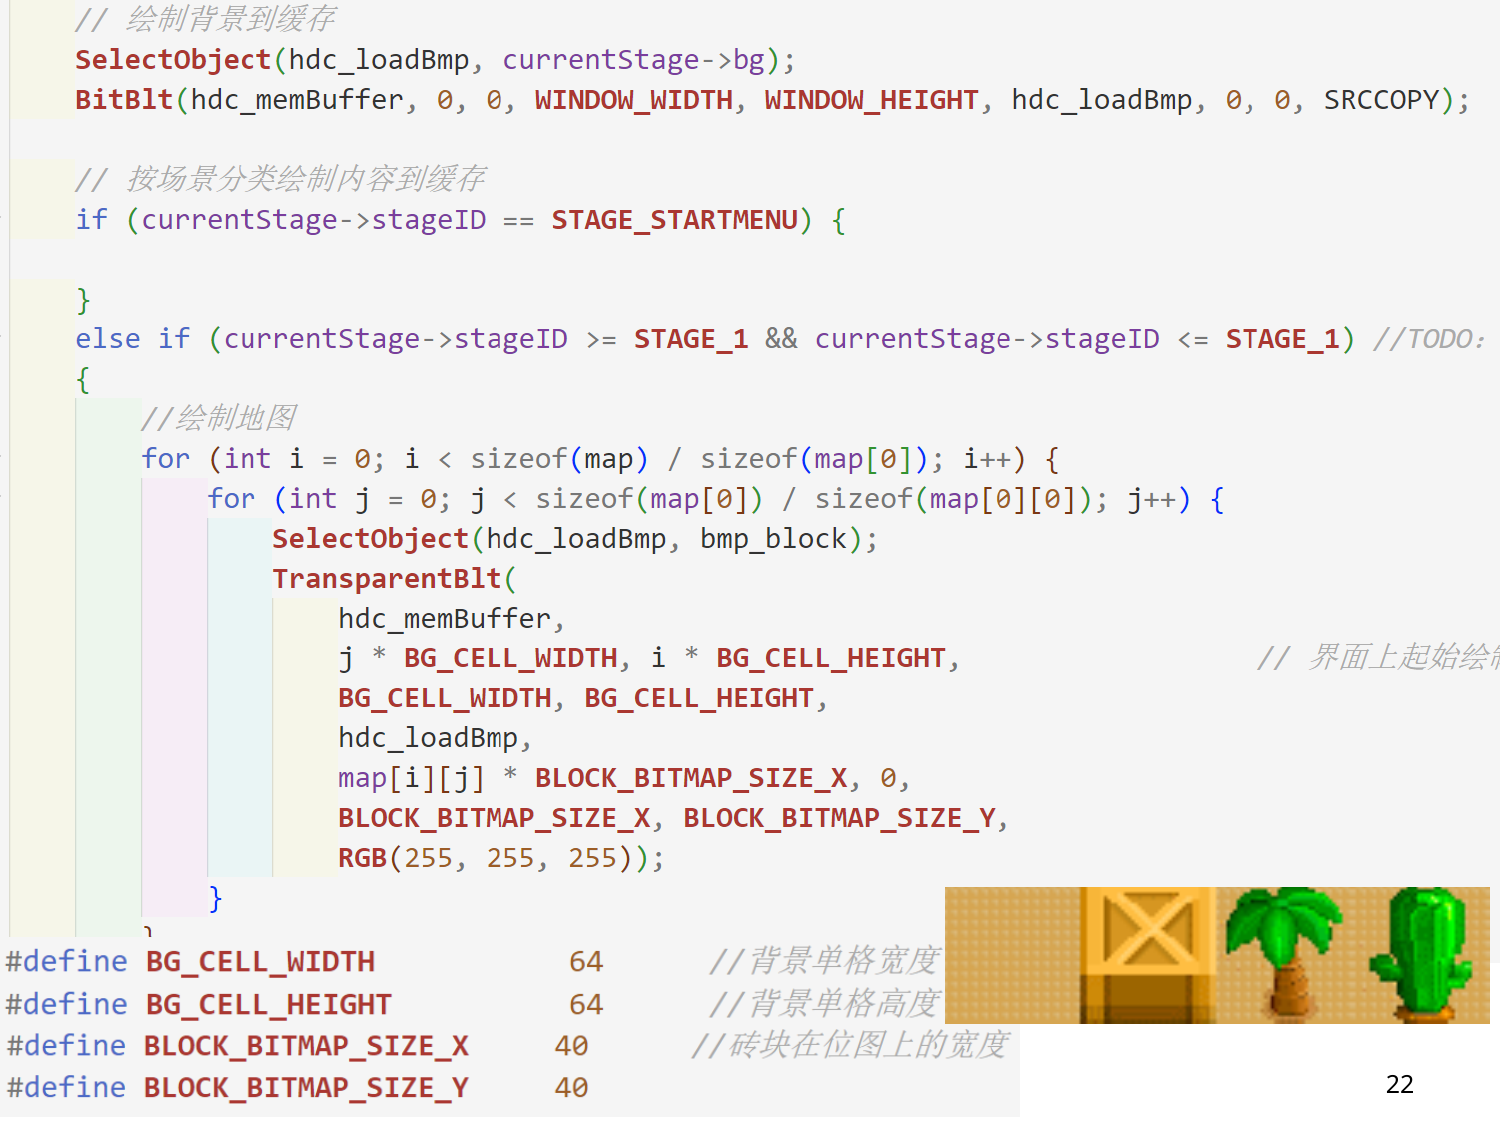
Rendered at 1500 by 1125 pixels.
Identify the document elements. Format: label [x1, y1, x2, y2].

list [944, 887, 1490, 1024]
picture [0, 0, 1500, 963]
text_box [0, 936, 1020, 1118]
